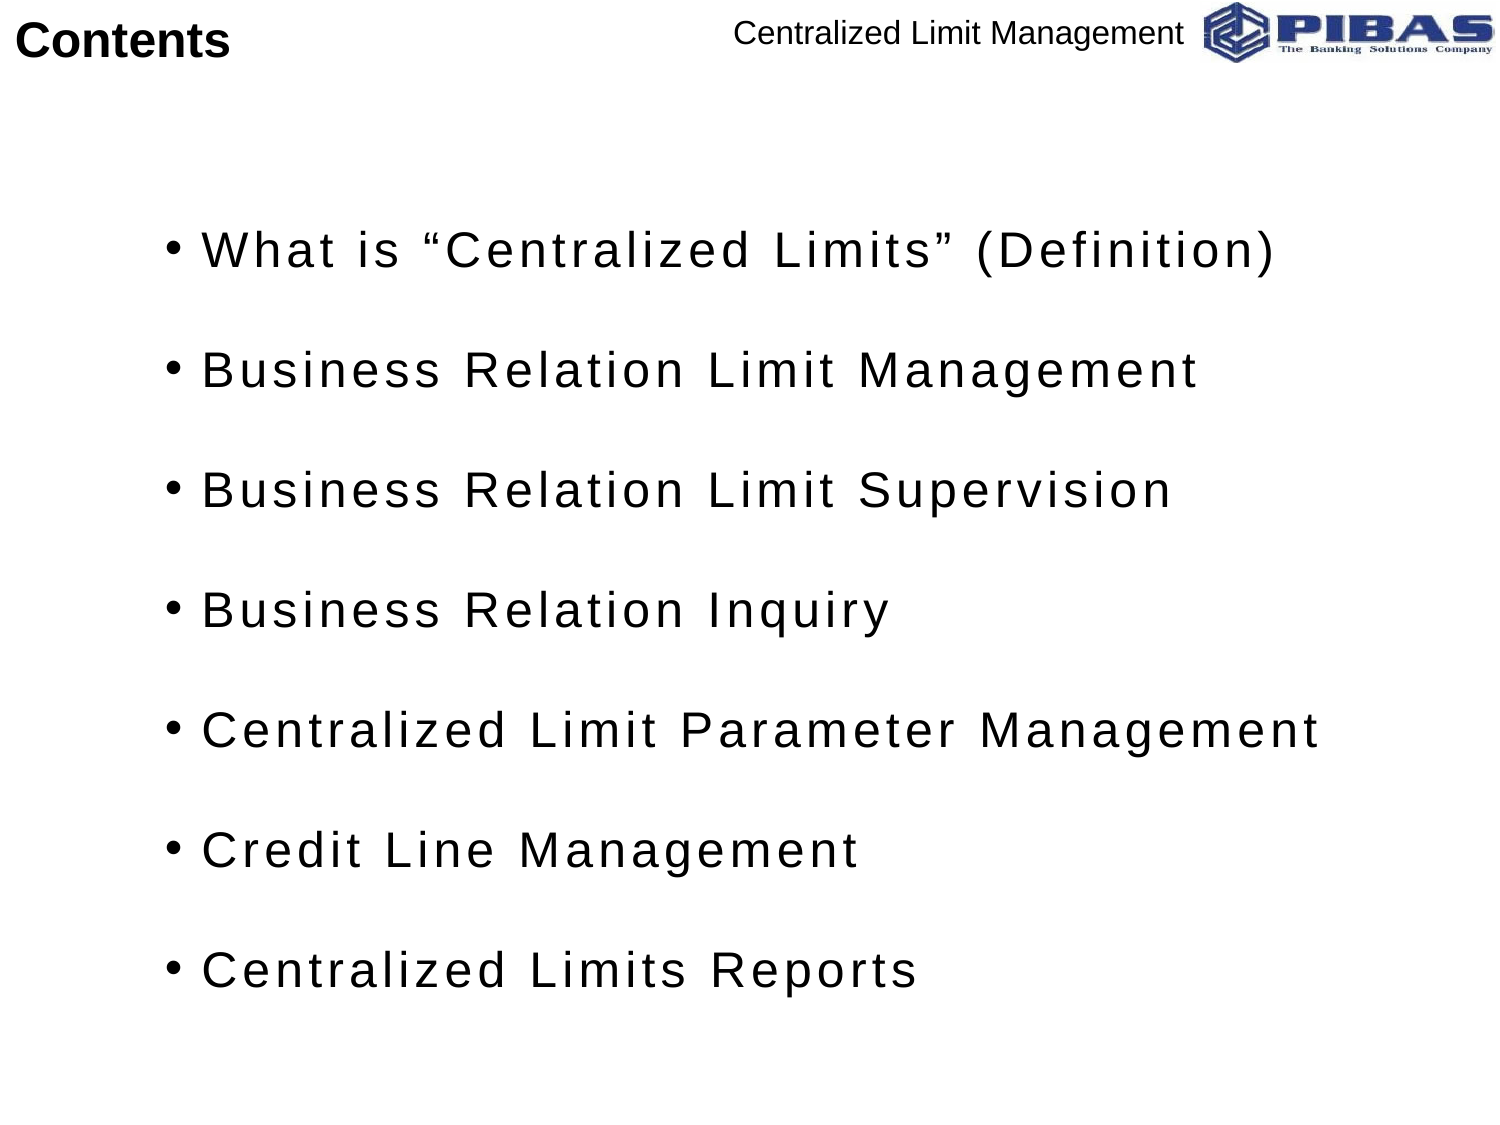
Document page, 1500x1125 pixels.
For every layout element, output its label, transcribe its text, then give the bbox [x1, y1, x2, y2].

text_box Centralized Limit Management [699, 0, 1197, 63]
picture [1199, 0, 1500, 63]
text_box What is “Centralized Limits” (Definition) Business Relation Limit Management Business Relation Limit Supervision Business Relation Inquiry Centralized Limit Parameter Management Credit Line Management Centralized Limits Reports [149, 49, 1363, 1005]
text_box Contents [0, 0, 699, 75]
